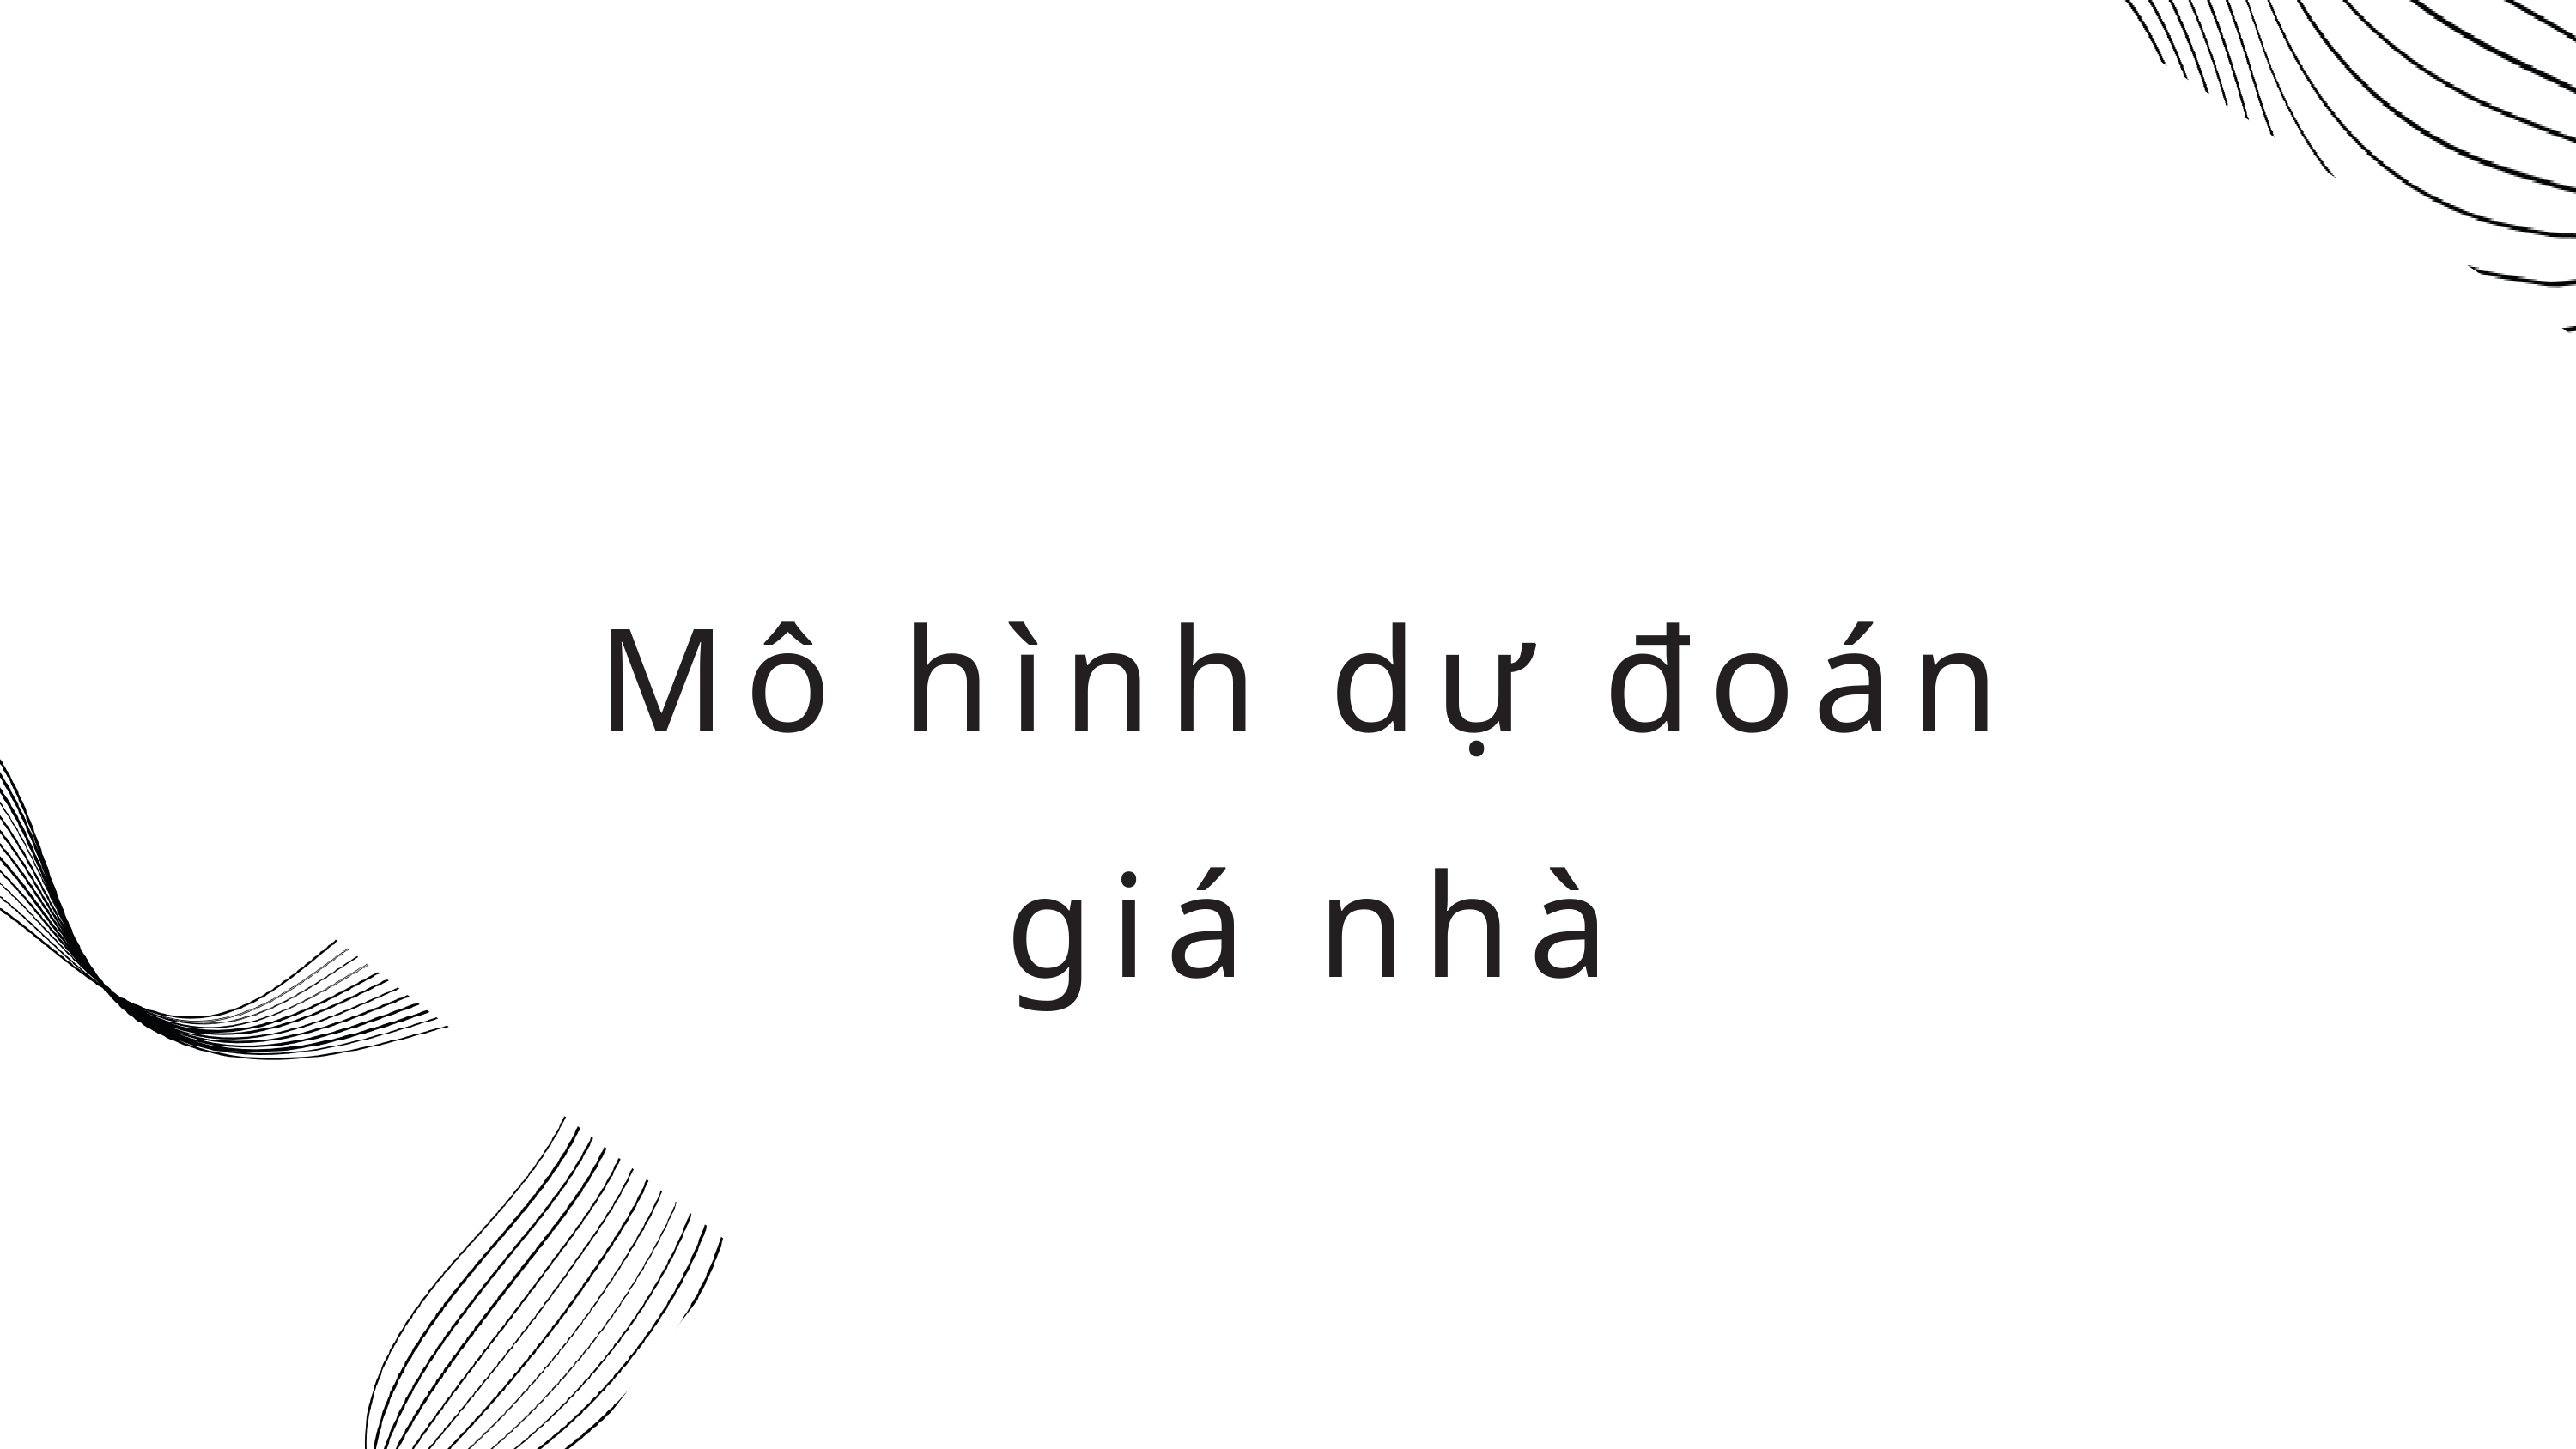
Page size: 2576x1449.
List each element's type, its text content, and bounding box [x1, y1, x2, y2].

text_box [0, 680, 738, 1449]
text_box [2068, 0, 2576, 338]
text_box Mô hình dự đoán giá nhà [493, 513, 2123, 1007]
